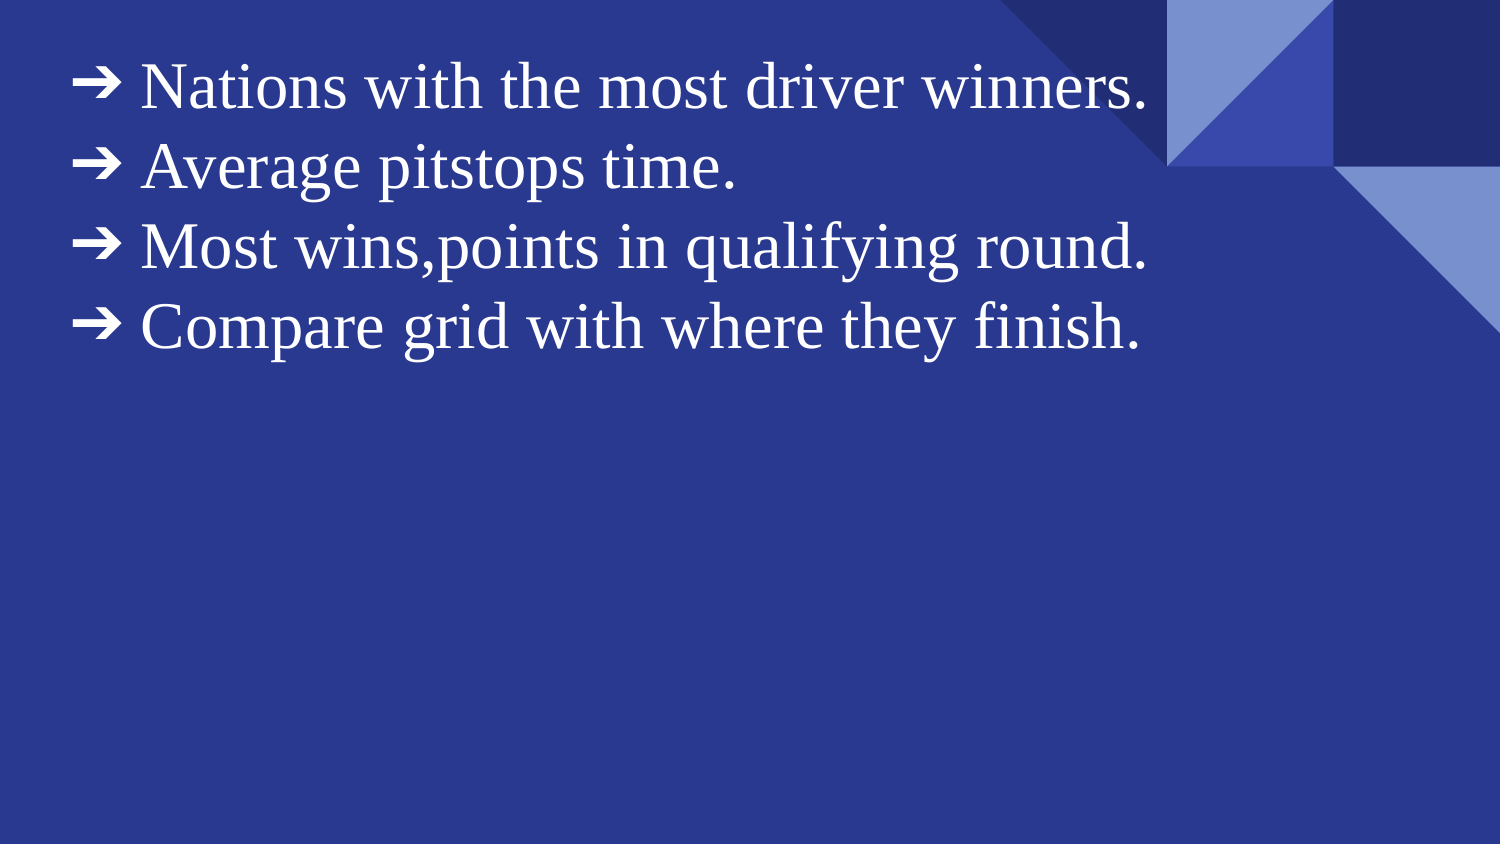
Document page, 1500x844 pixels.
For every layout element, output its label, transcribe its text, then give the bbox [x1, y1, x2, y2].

subtitle Nations with the most driver winners. Average pitstops time. Most wins,points in qualifying round. Compare grid with where they finish. [50, 26, 1447, 517]
